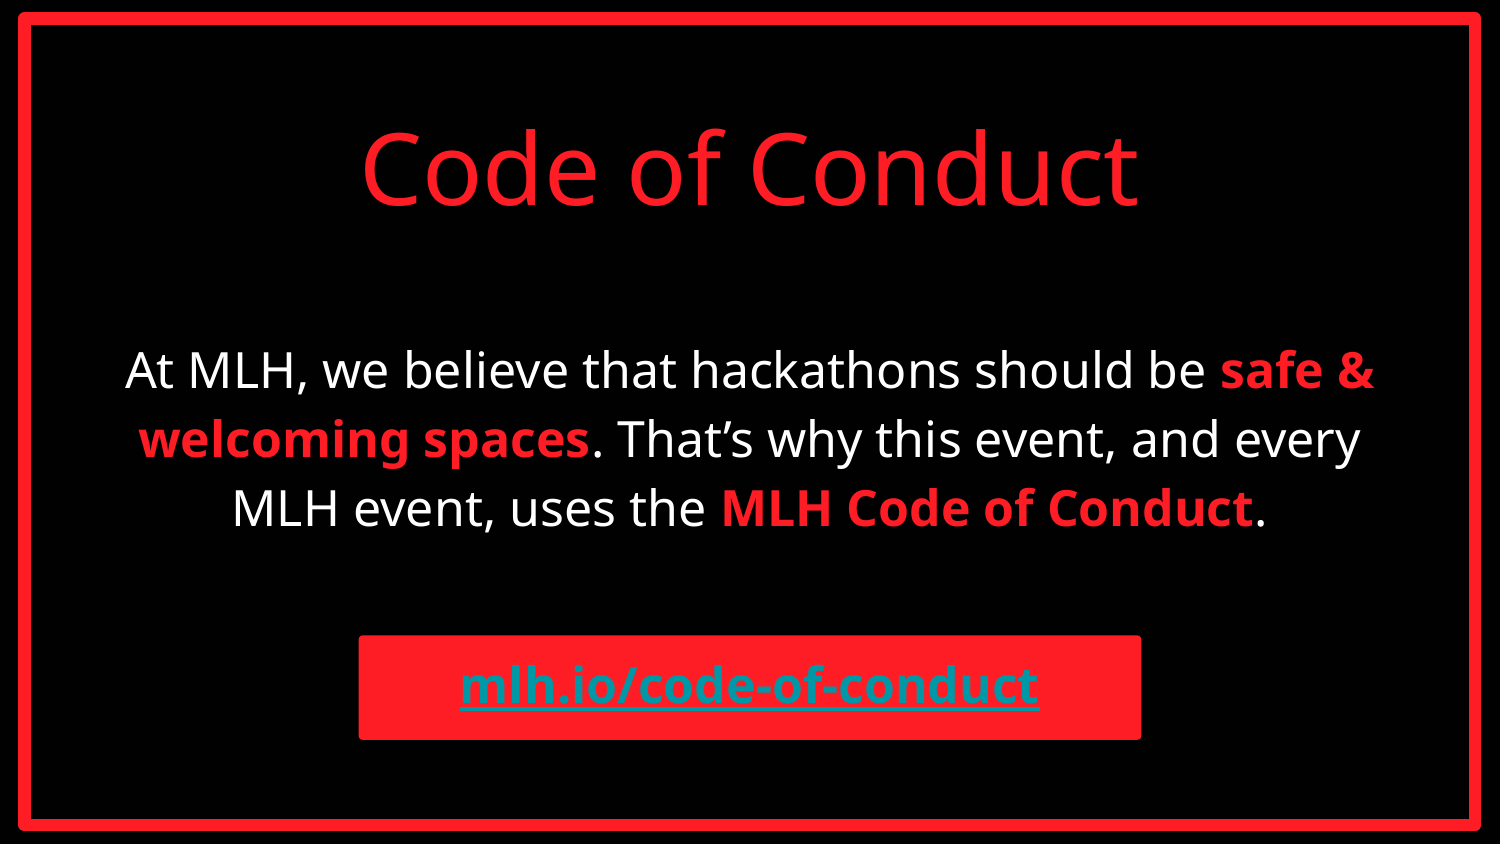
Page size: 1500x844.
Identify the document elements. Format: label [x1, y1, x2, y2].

text_box [24, 18, 1476, 826]
